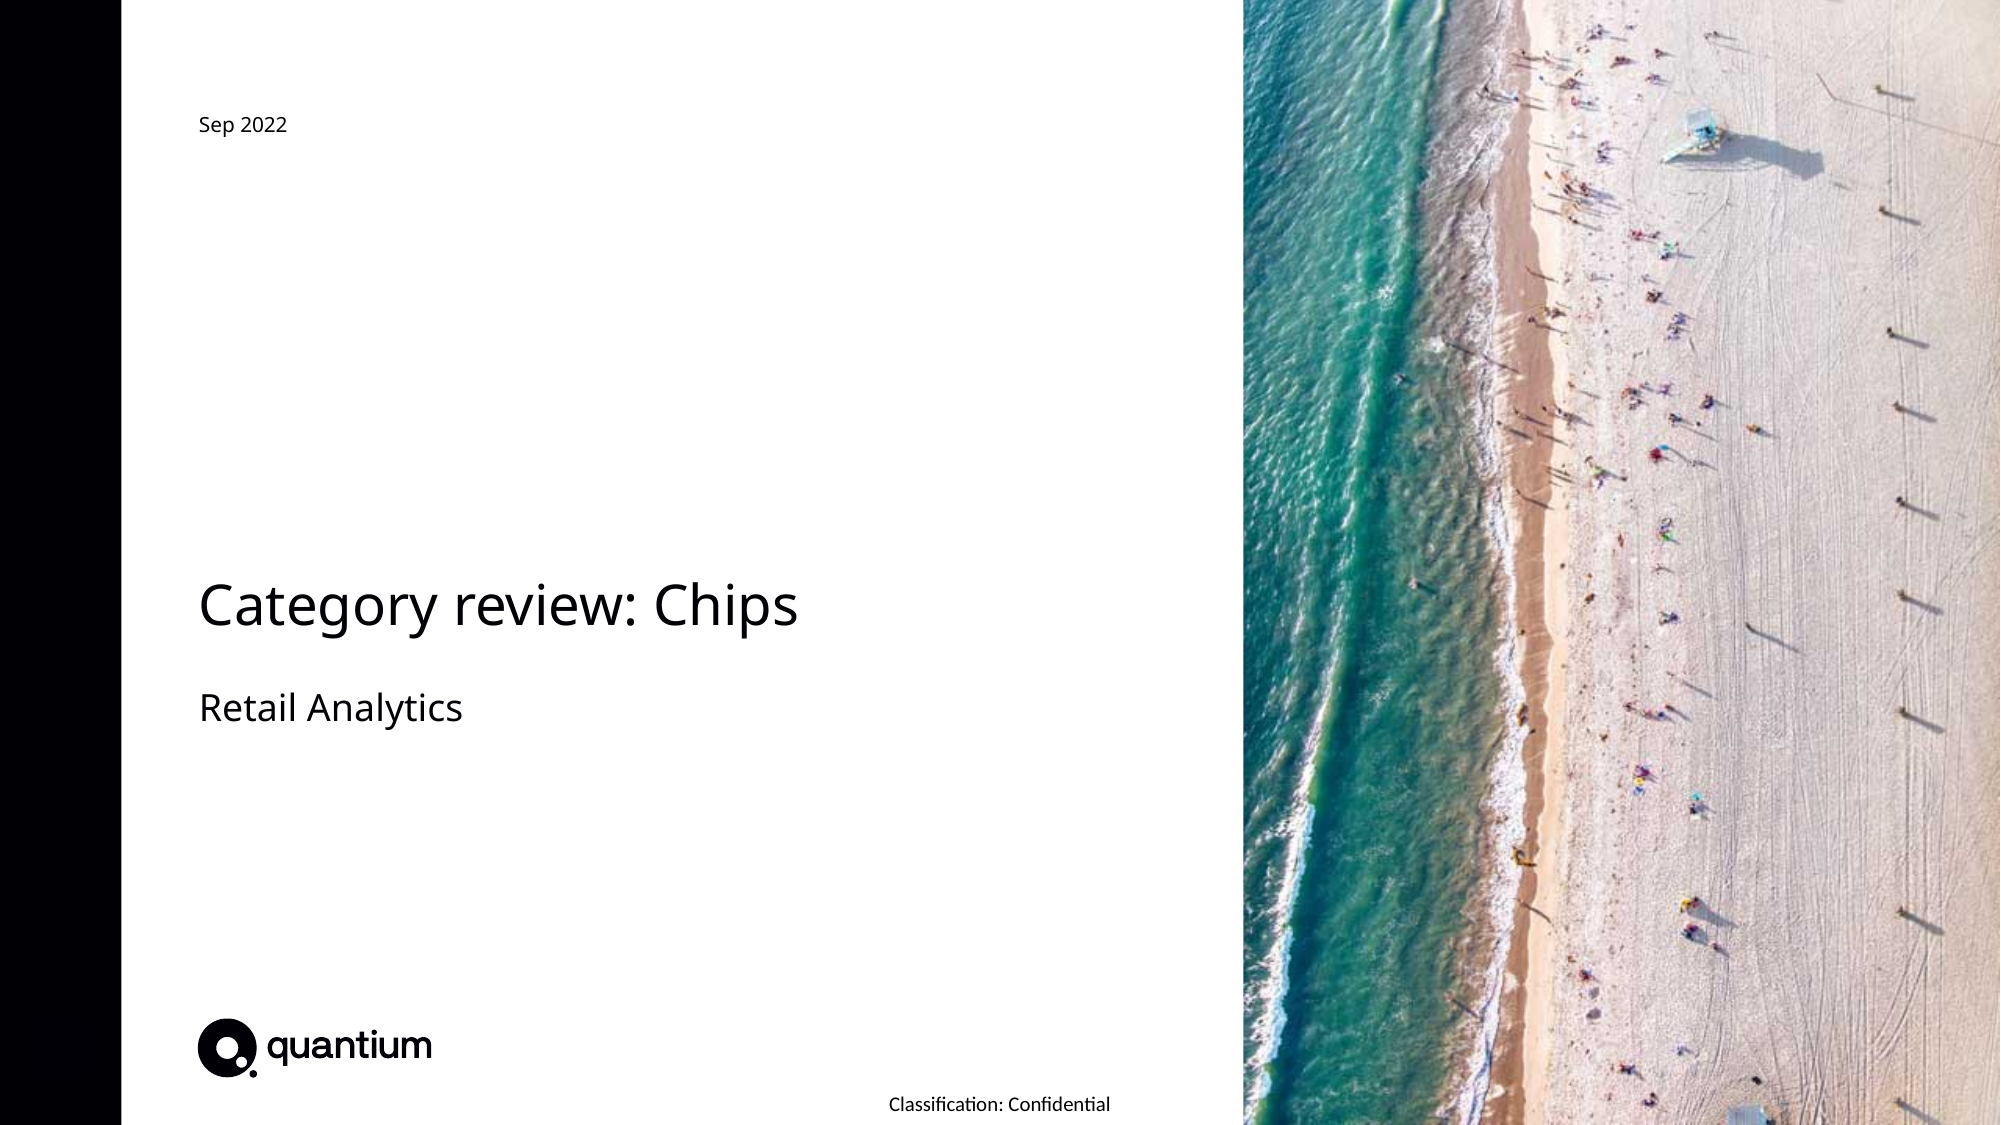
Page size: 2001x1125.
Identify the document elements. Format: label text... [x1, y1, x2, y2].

title Category review: Chips [198, 252, 870, 644]
picture [1291, 1022, 1296, 1034]
subtitle Retail Analytics [198, 676, 870, 880]
list Sep 2022 [198, 106, 549, 147]
picture [1243, 0, 2000, 1125]
